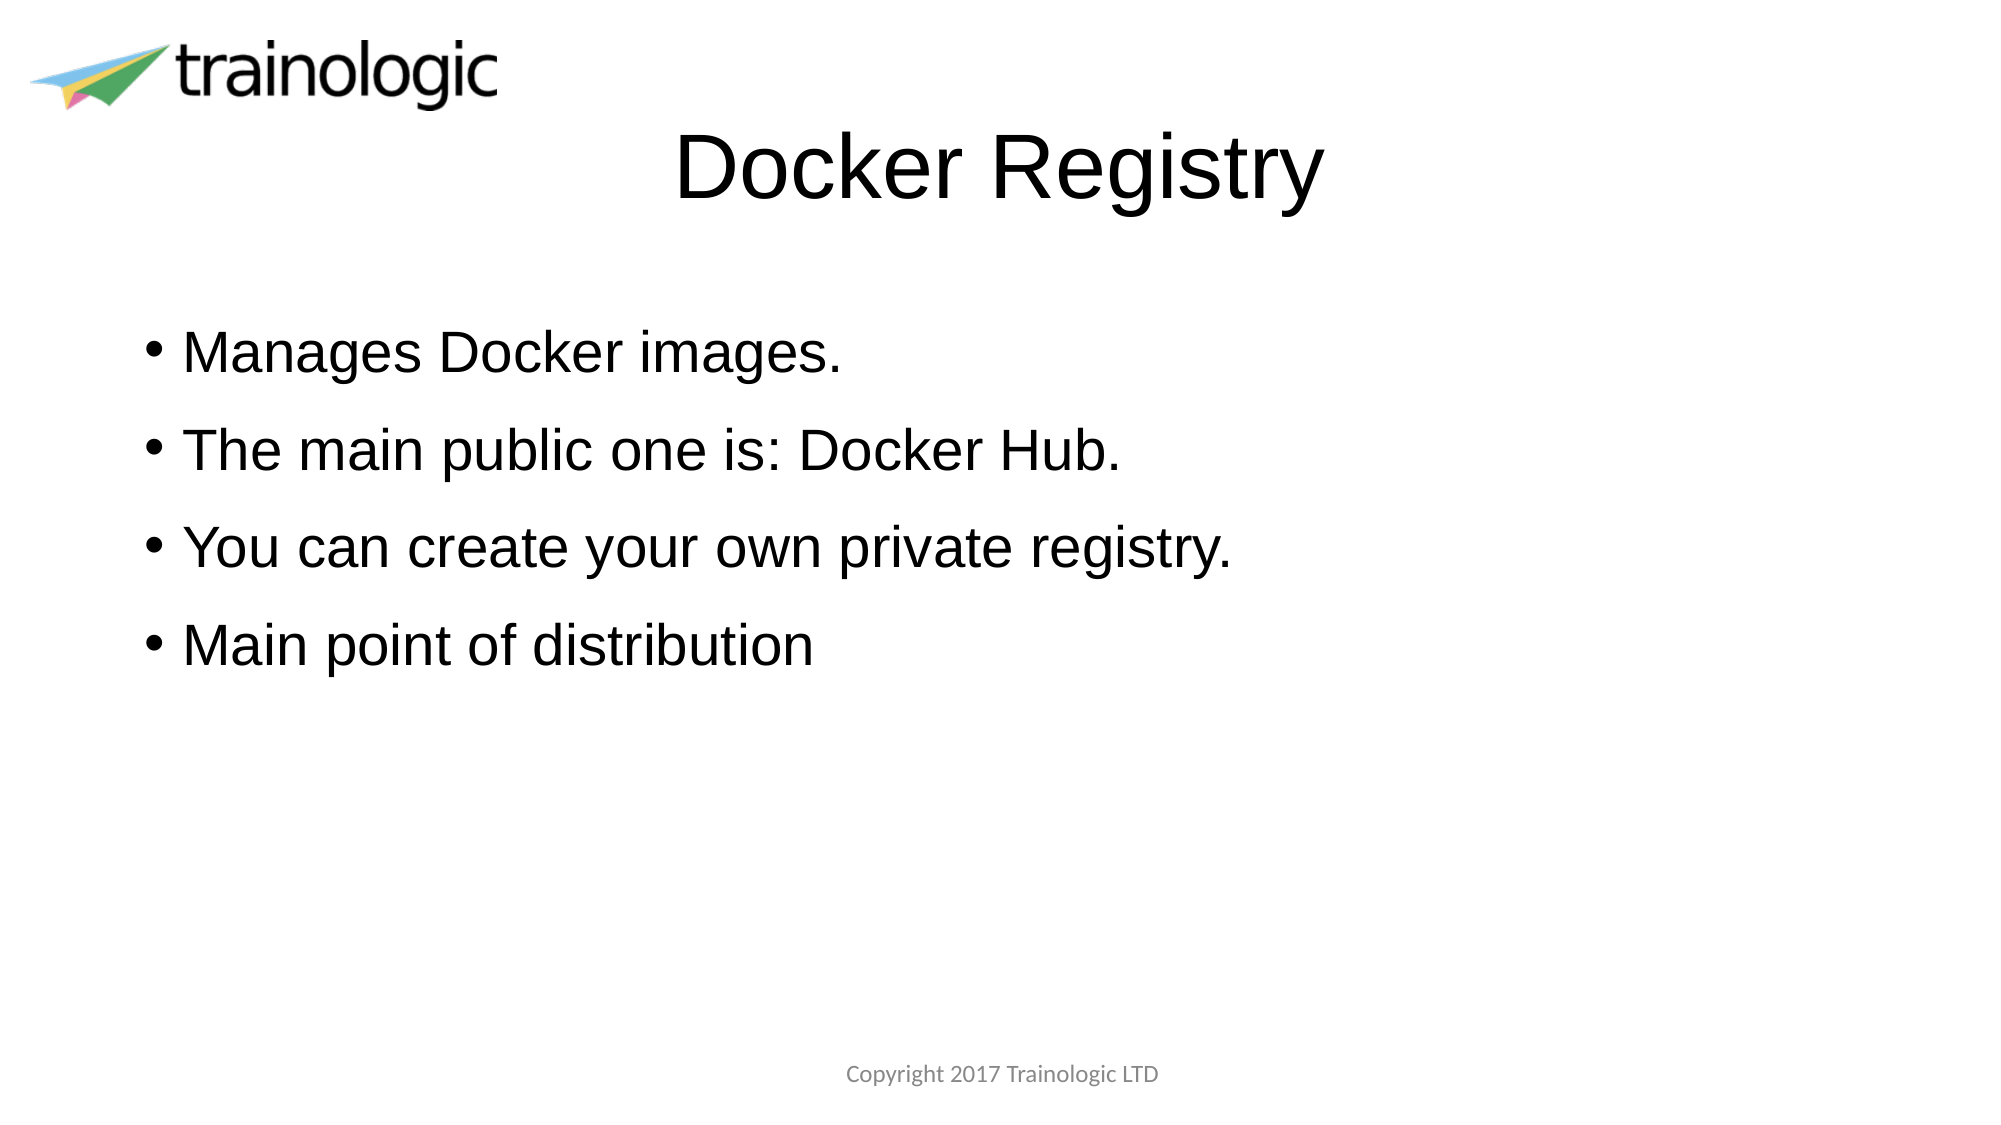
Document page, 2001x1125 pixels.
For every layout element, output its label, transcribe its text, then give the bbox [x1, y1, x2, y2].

picture [30, 40, 497, 111]
list Manages Docker images. The main public one is: Docker Hub. You can create your own private registry. Main point of distribution [136, 298, 1863, 1014]
title Docker Registry [136, 59, 1863, 278]
text_box Copyright 2017 Trainologic LTD [662, 1050, 1338, 1095]
